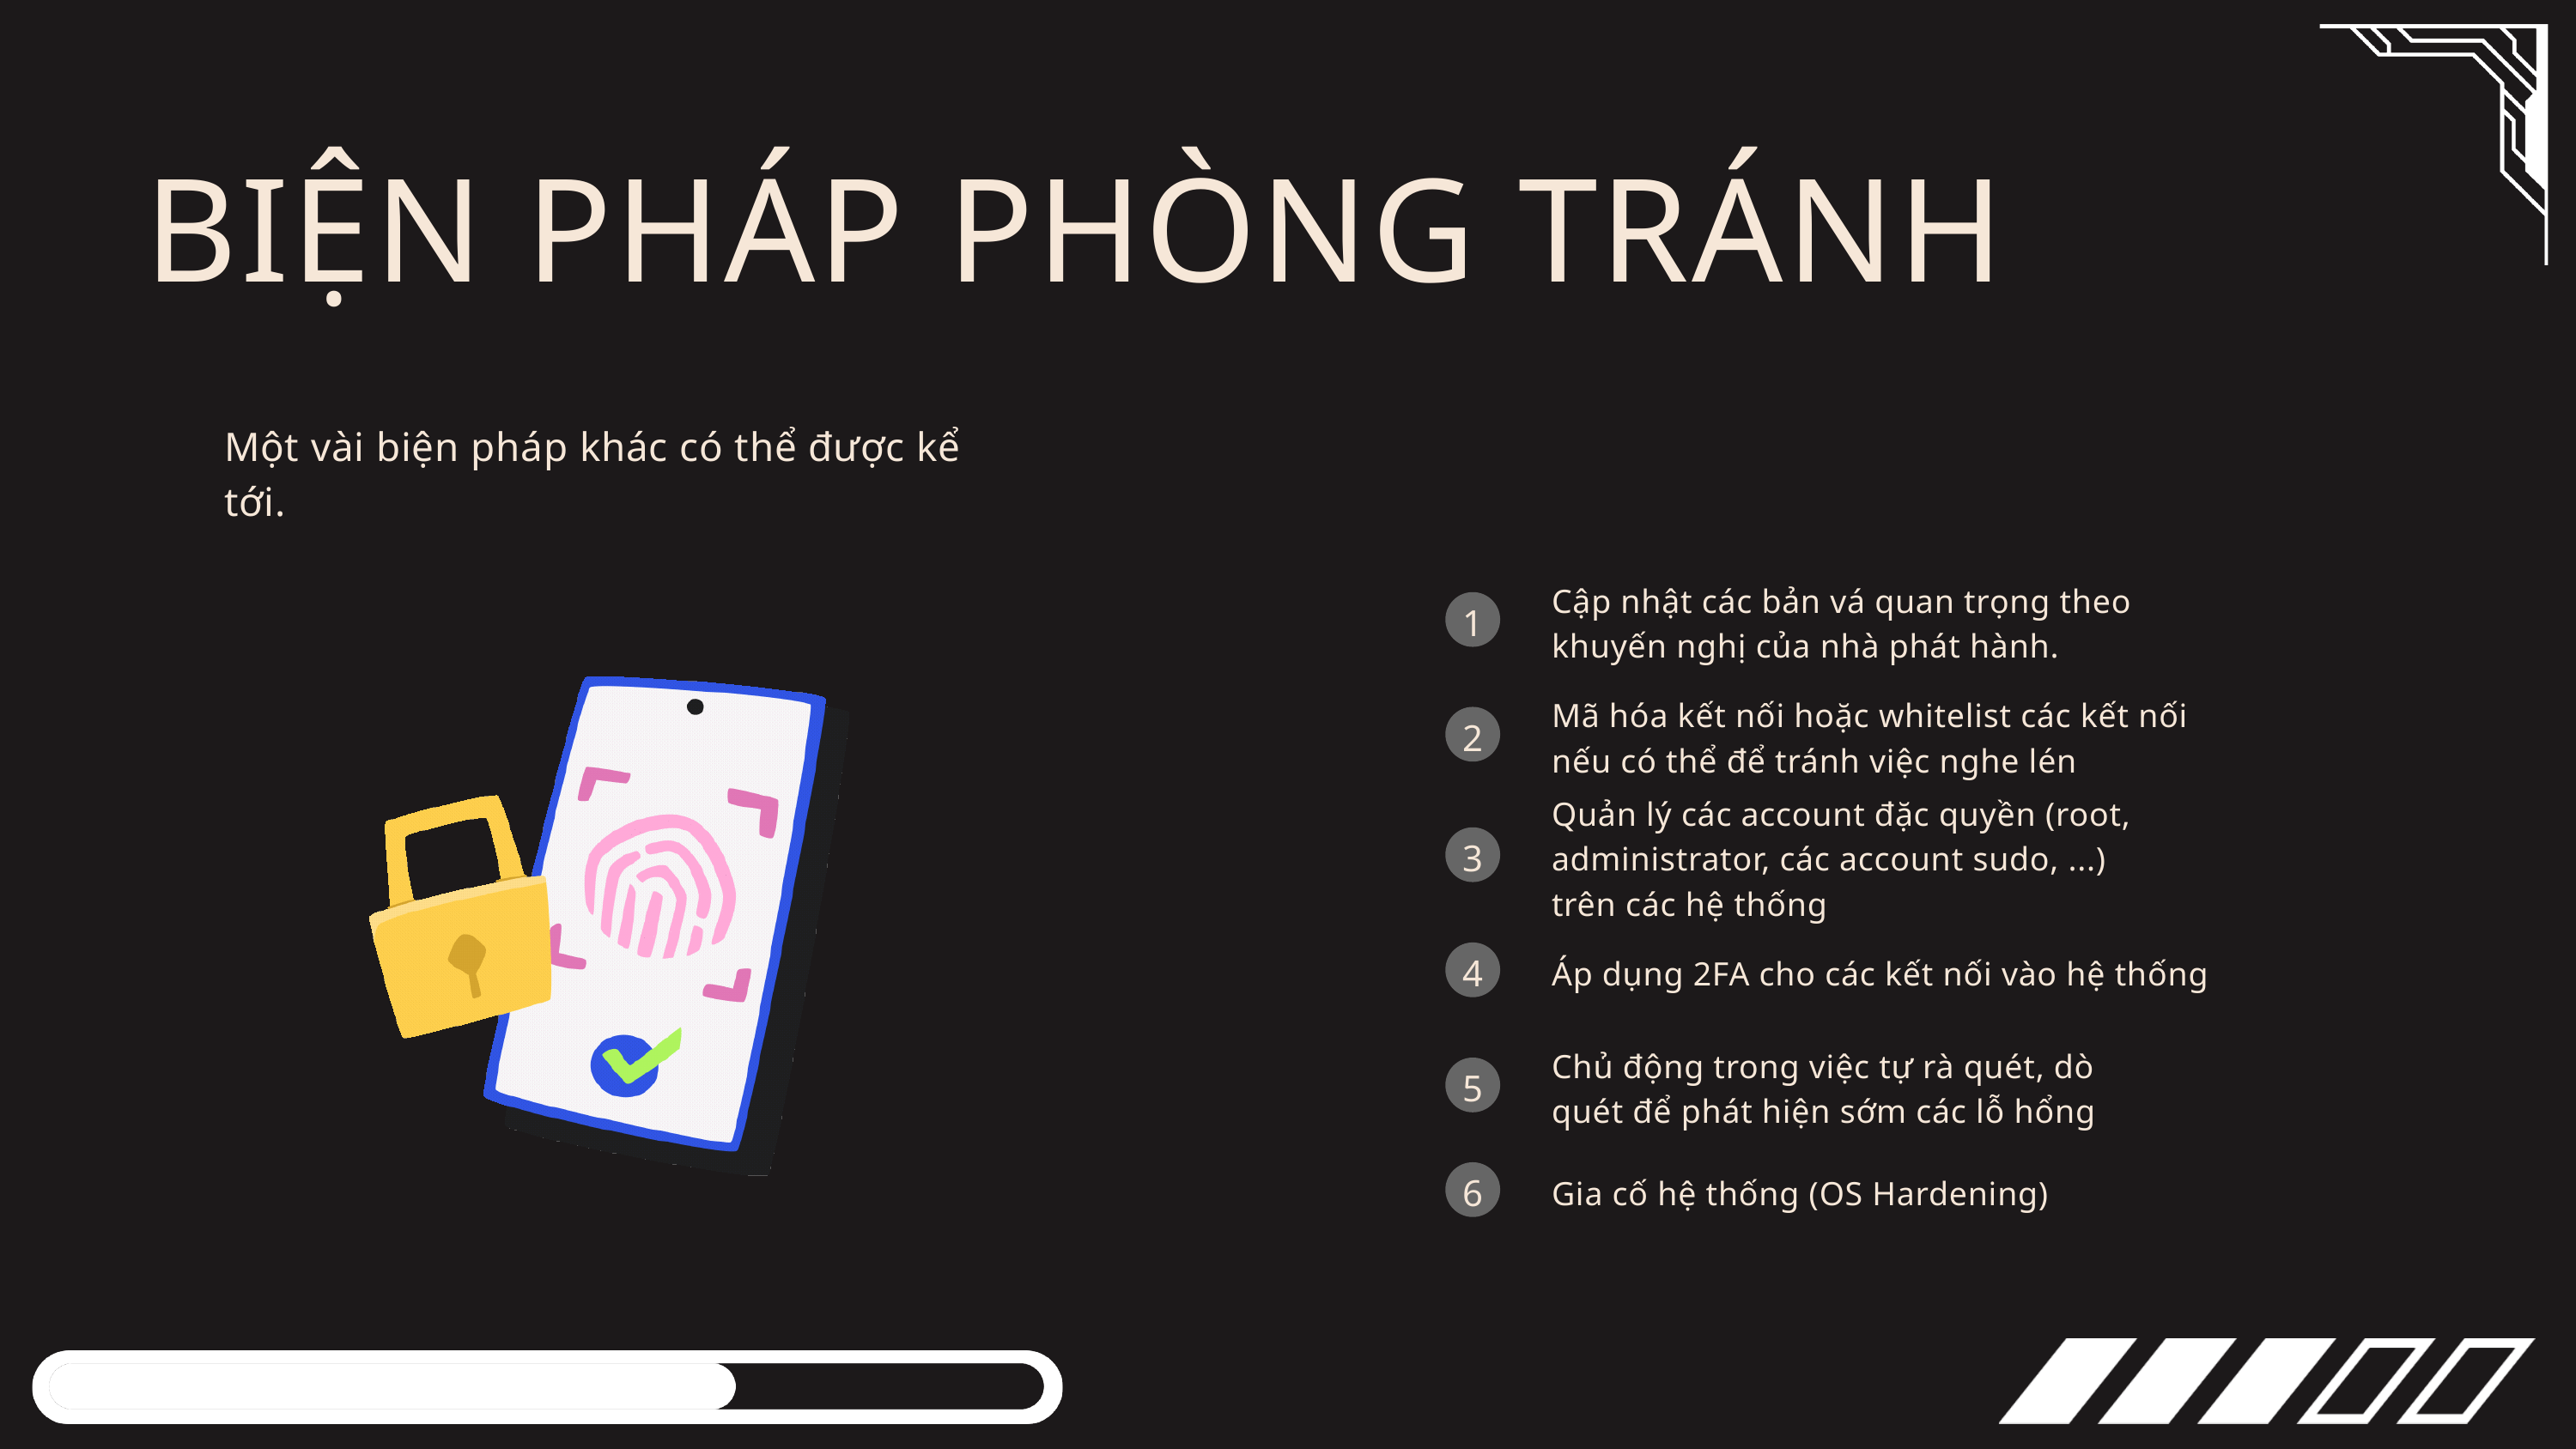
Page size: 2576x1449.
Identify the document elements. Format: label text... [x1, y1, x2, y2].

text_box 3 [1445, 822, 1501, 827]
text_box [2319, 24, 2549, 265]
text_box 5 [1445, 1052, 1501, 1057]
text_box Một vài biện pháp khác có thể được kể tới. [224, 414, 1024, 524]
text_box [1445, 827, 1501, 882]
text_box 6 [1445, 1157, 1501, 1161]
text_box 1 [1445, 587, 1501, 591]
picture [339, 646, 851, 1176]
text_box BIỆN PHÁP PHÒNG TRÁNH [144, 153, 2320, 311]
text_box Chủ động trong việc tự rà quét, dò quét để phát hiện sớm các lỗ hổng [1552, 1040, 2163, 1131]
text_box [1445, 1057, 1501, 1113]
text_box Quản lý các account đặc quyền (root, administrator, các account sudo, ...) trên các hệ thống [1552, 787, 2163, 923]
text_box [1445, 706, 1501, 762]
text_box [1445, 1161, 1501, 1217]
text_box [1445, 591, 1501, 647]
text_box 4 [1445, 937, 1501, 942]
text_box [1998, 1338, 2536, 1424]
text_box [32, 1350, 1063, 1424]
text_box Cập nhật các bản vá quan trọng theo khuyến nghị của nhà phát hành. [1552, 574, 2251, 665]
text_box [1445, 942, 1501, 997]
text_box Áp dụng 2FA cho các kết nối vào hệ thống [1552, 947, 2218, 992]
text_box 2 [1445, 701, 1501, 706]
text_box Gia cố hệ thống (OS Hardening) [1552, 1167, 2163, 1212]
text_box Mã hóa kết nối hoặc whitelist các kết nối nếu có thể để tránh việc nghe lén [1552, 688, 2251, 779]
